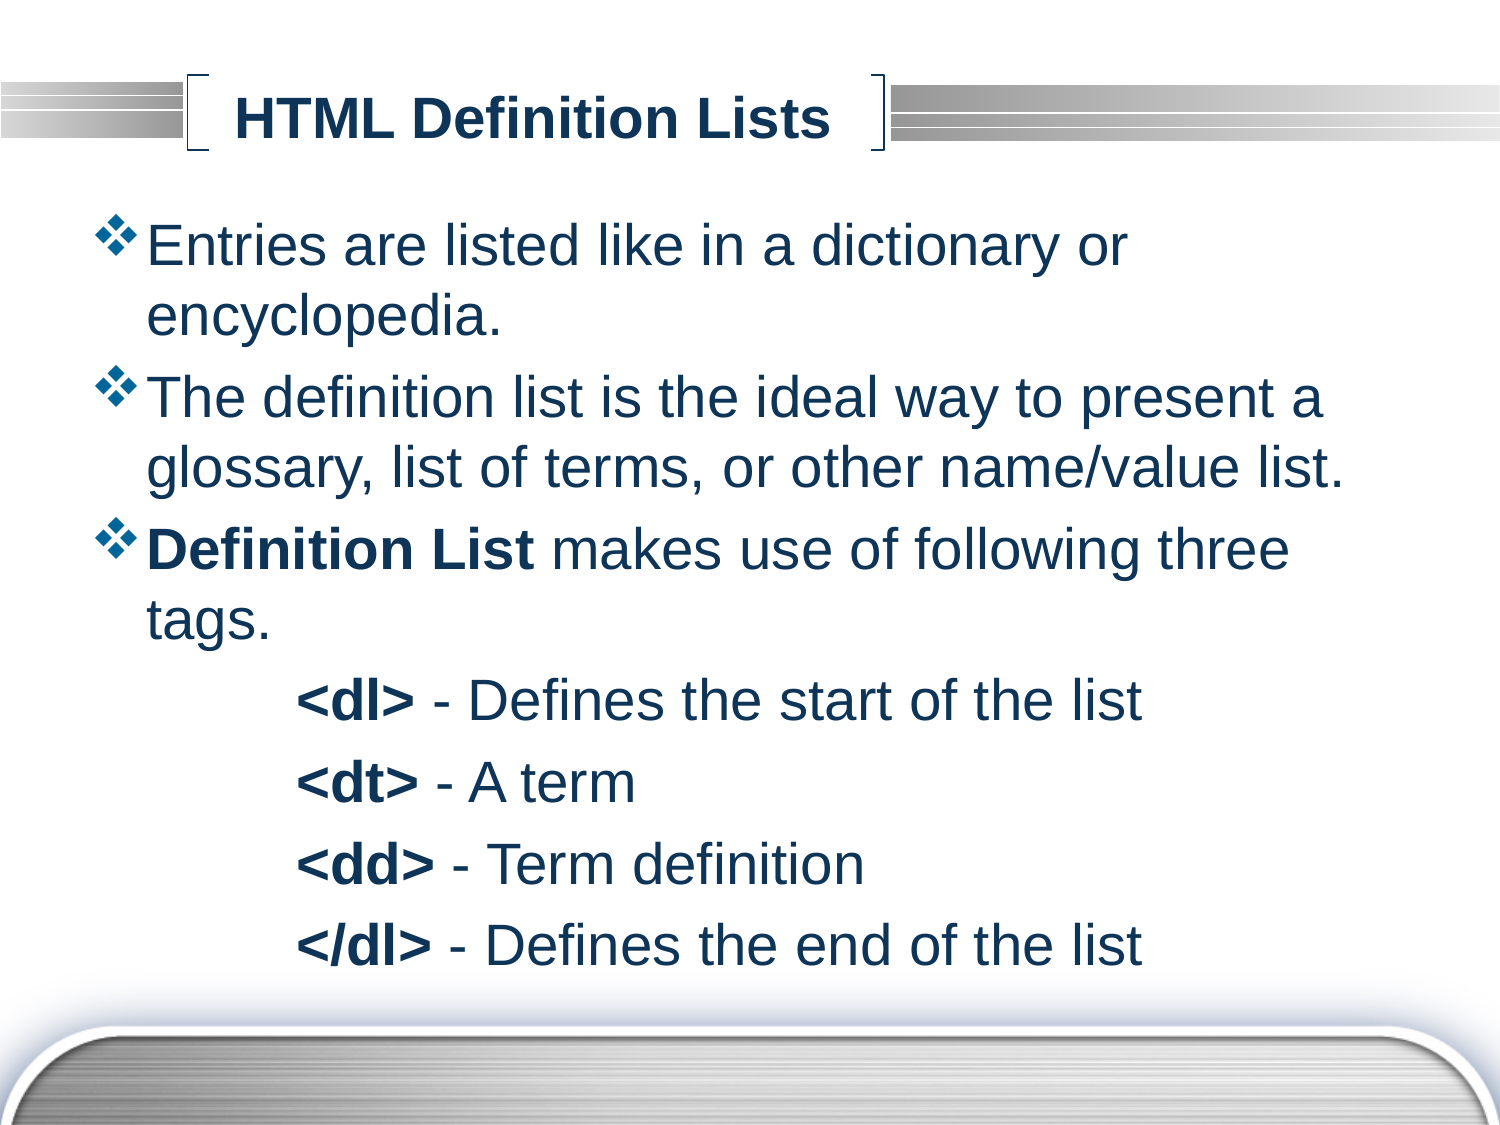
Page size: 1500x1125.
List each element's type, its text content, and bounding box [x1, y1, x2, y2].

picture [0, 0, 1500, 1125]
title HTML Definition Lists [196, 74, 872, 156]
list Entries are listed like in a dictionary or encyclopedia. The definition list is the ideal way to present a glossary, list of terms, or other name/value list. Definition List makes use of following three tags. <dl> - Defines the start of the list <dt> - A term <dd> - Term definition </dl> - Defines the end of the list [74, 199, 1426, 1038]
